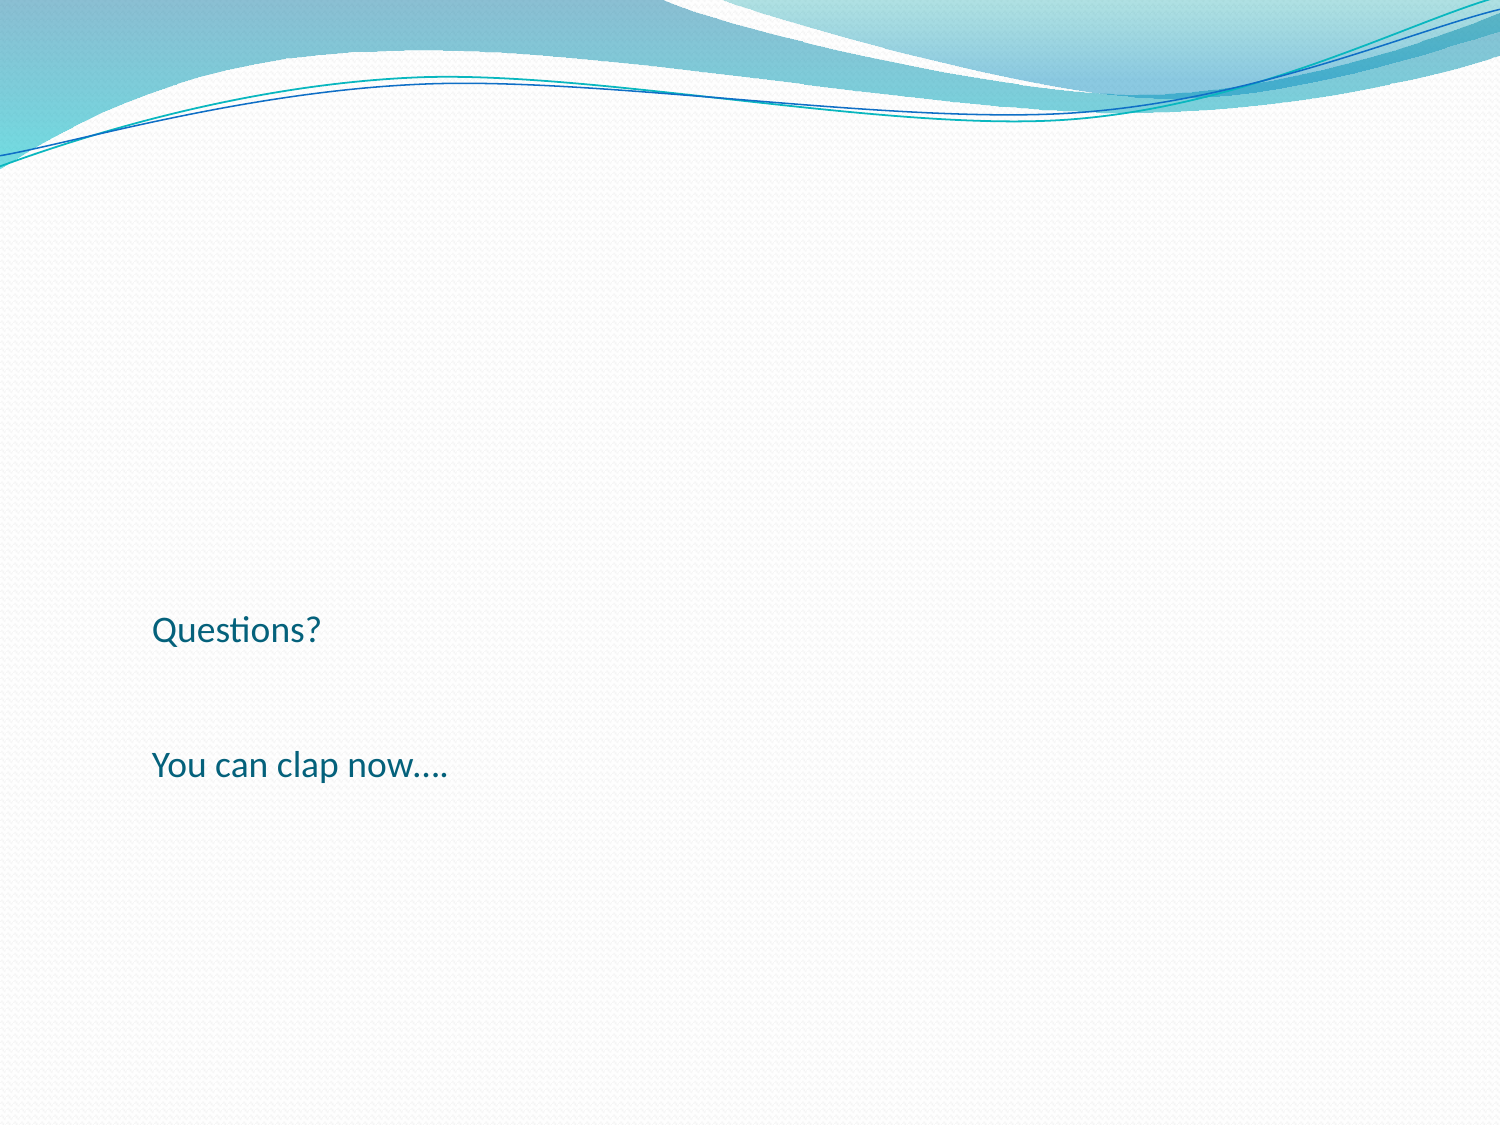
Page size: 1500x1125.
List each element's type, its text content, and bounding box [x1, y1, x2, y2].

title Questions? You can clap now…. [151, 597, 1500, 786]
